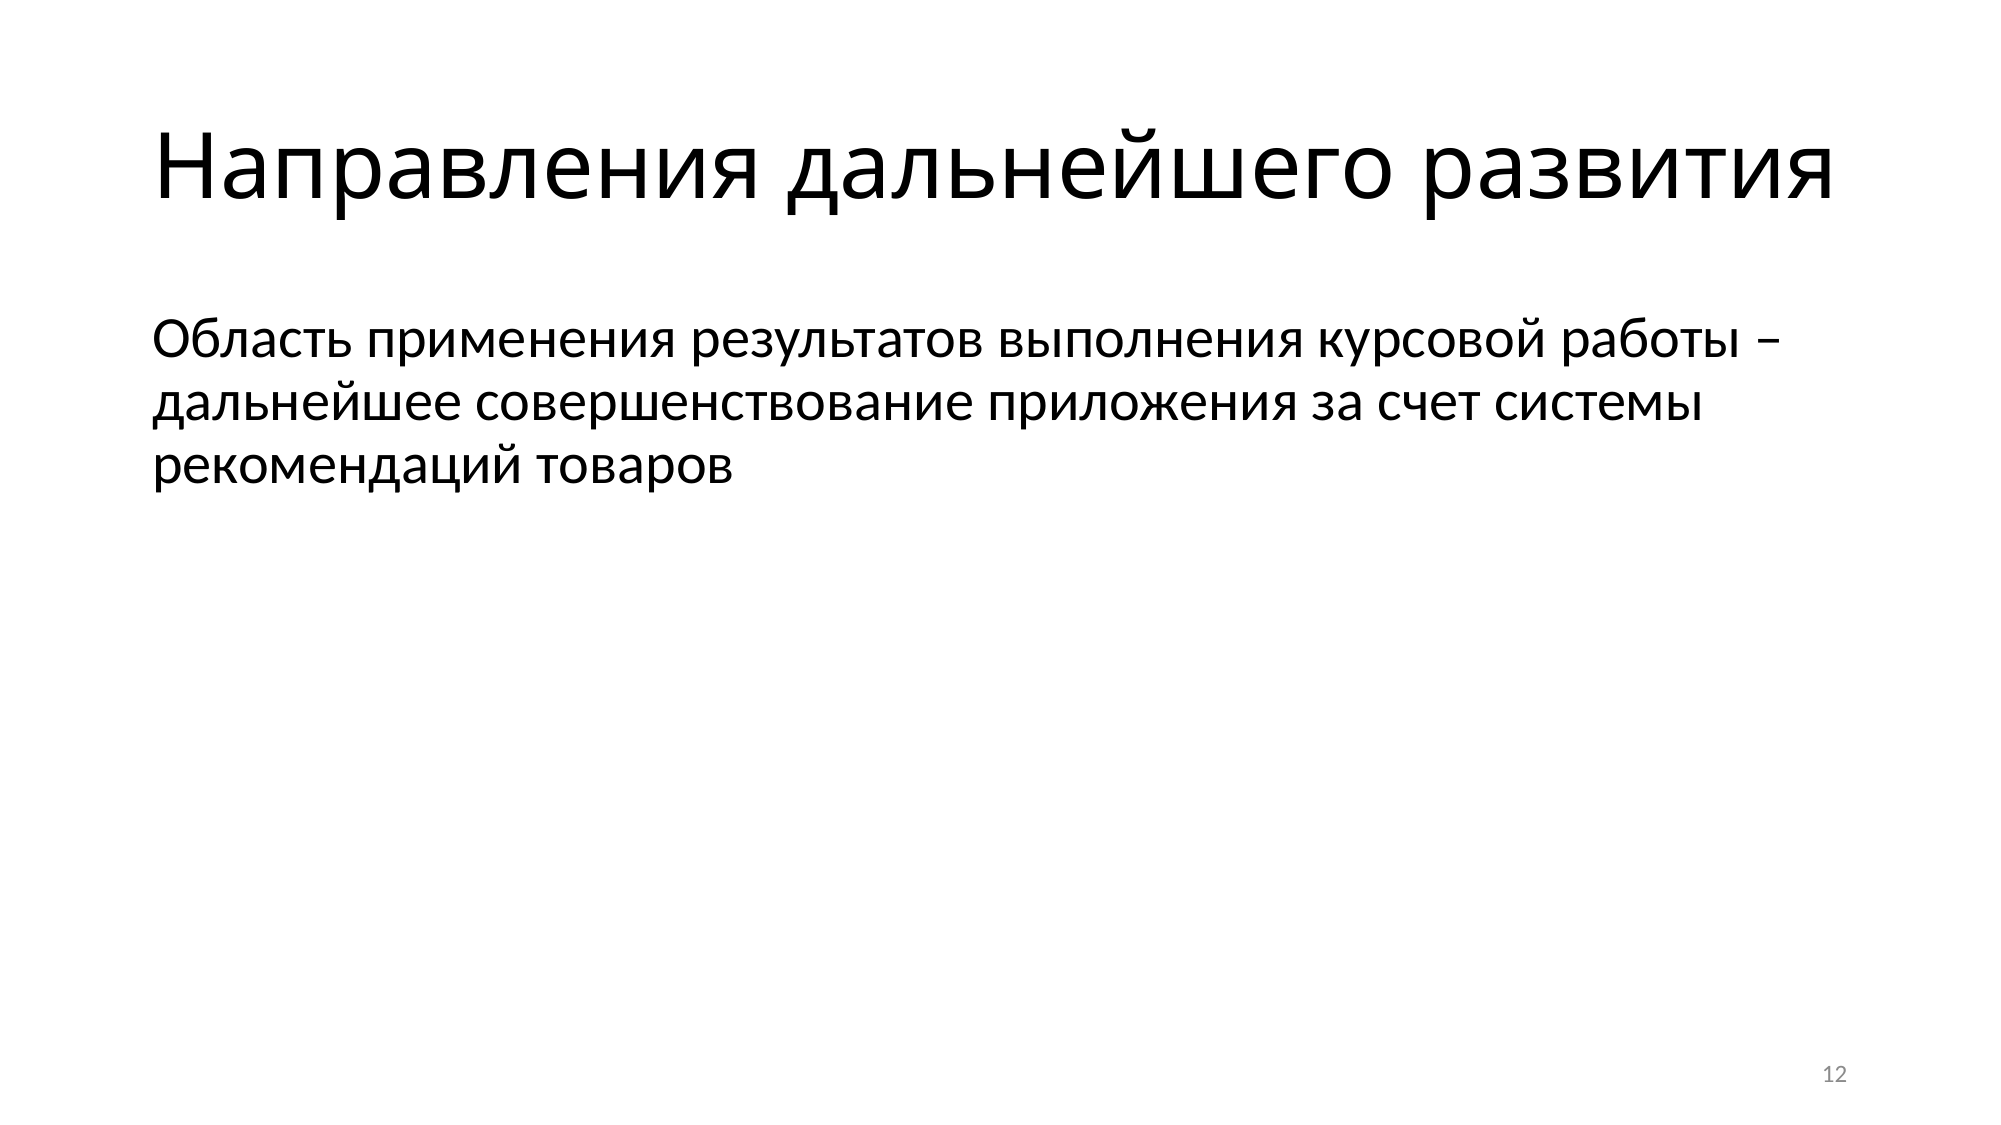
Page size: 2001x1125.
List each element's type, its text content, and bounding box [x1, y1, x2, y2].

title Направления дальнейшего развития [137, 59, 1863, 278]
slide_number 12 [1412, 1042, 1863, 1103]
list Область применения результатов выполнения курсовой работы – дальнейшее совершенствование приложения за счет системы рекомендаций товаров [137, 299, 1863, 1014]
